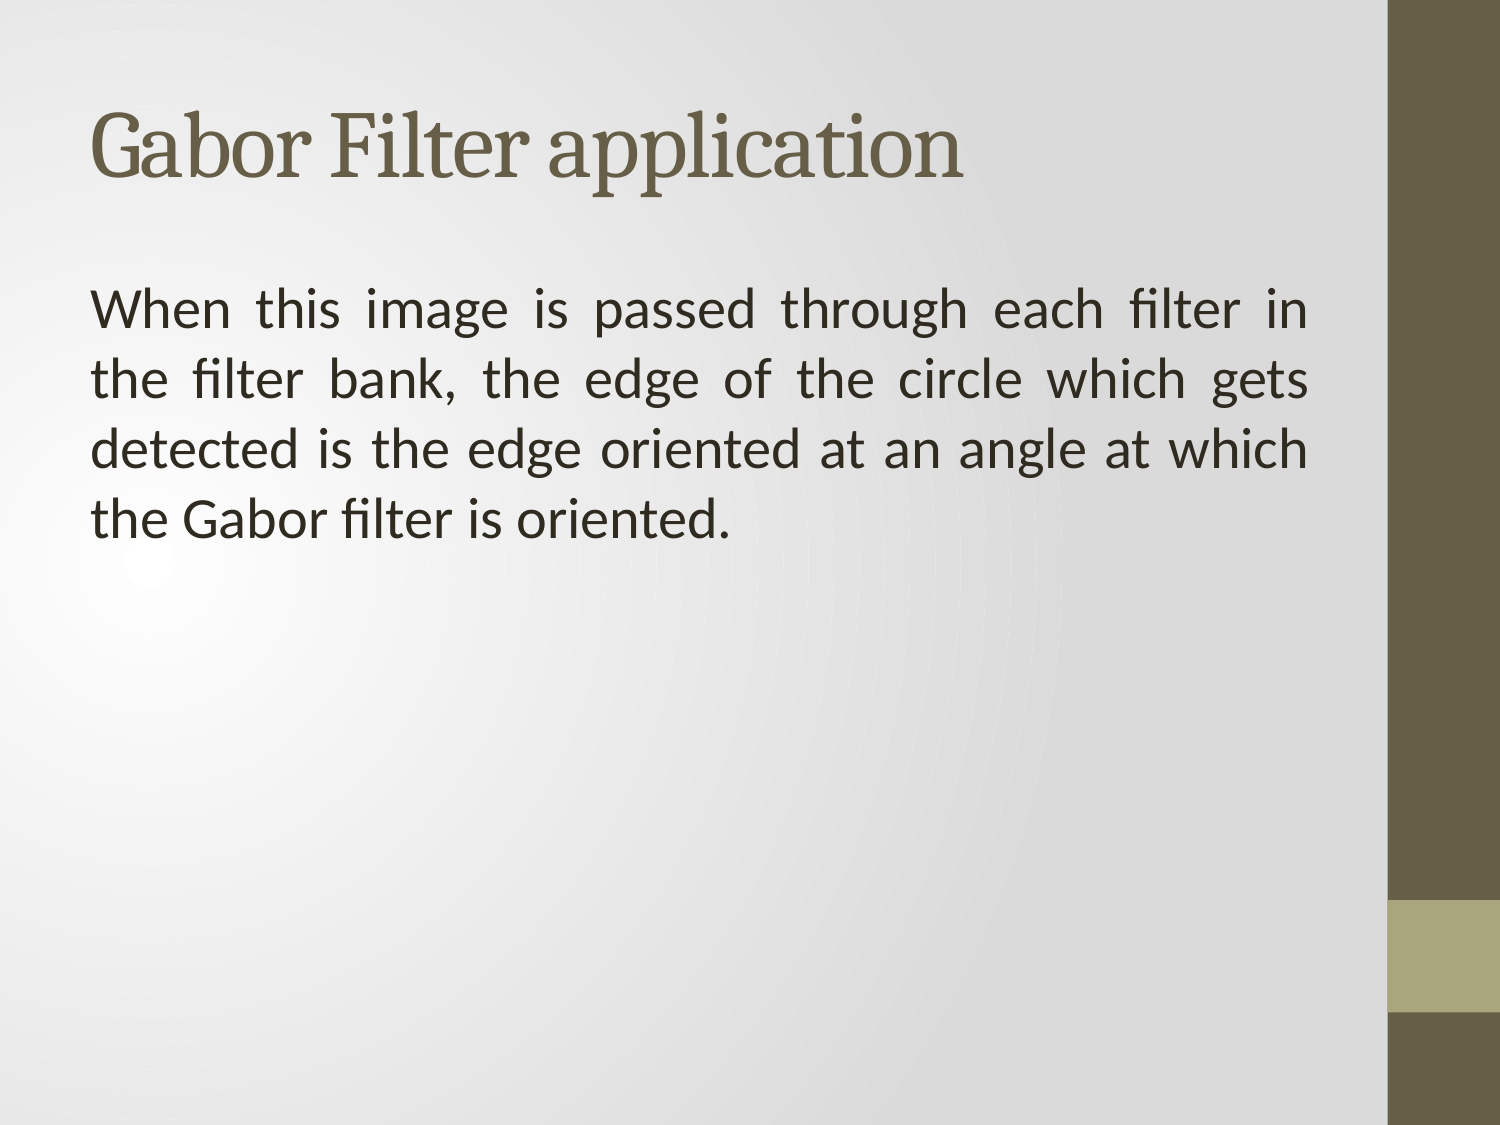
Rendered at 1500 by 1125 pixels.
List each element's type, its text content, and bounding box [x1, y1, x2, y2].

list When this image is passed through each filter in the filter bank, the edge of the circle which gets detected is the edge oriented at an angle at which the Gabor filter is oriented. [75, 262, 1325, 1050]
title Gabor Filter application [75, 45, 1325, 233]
